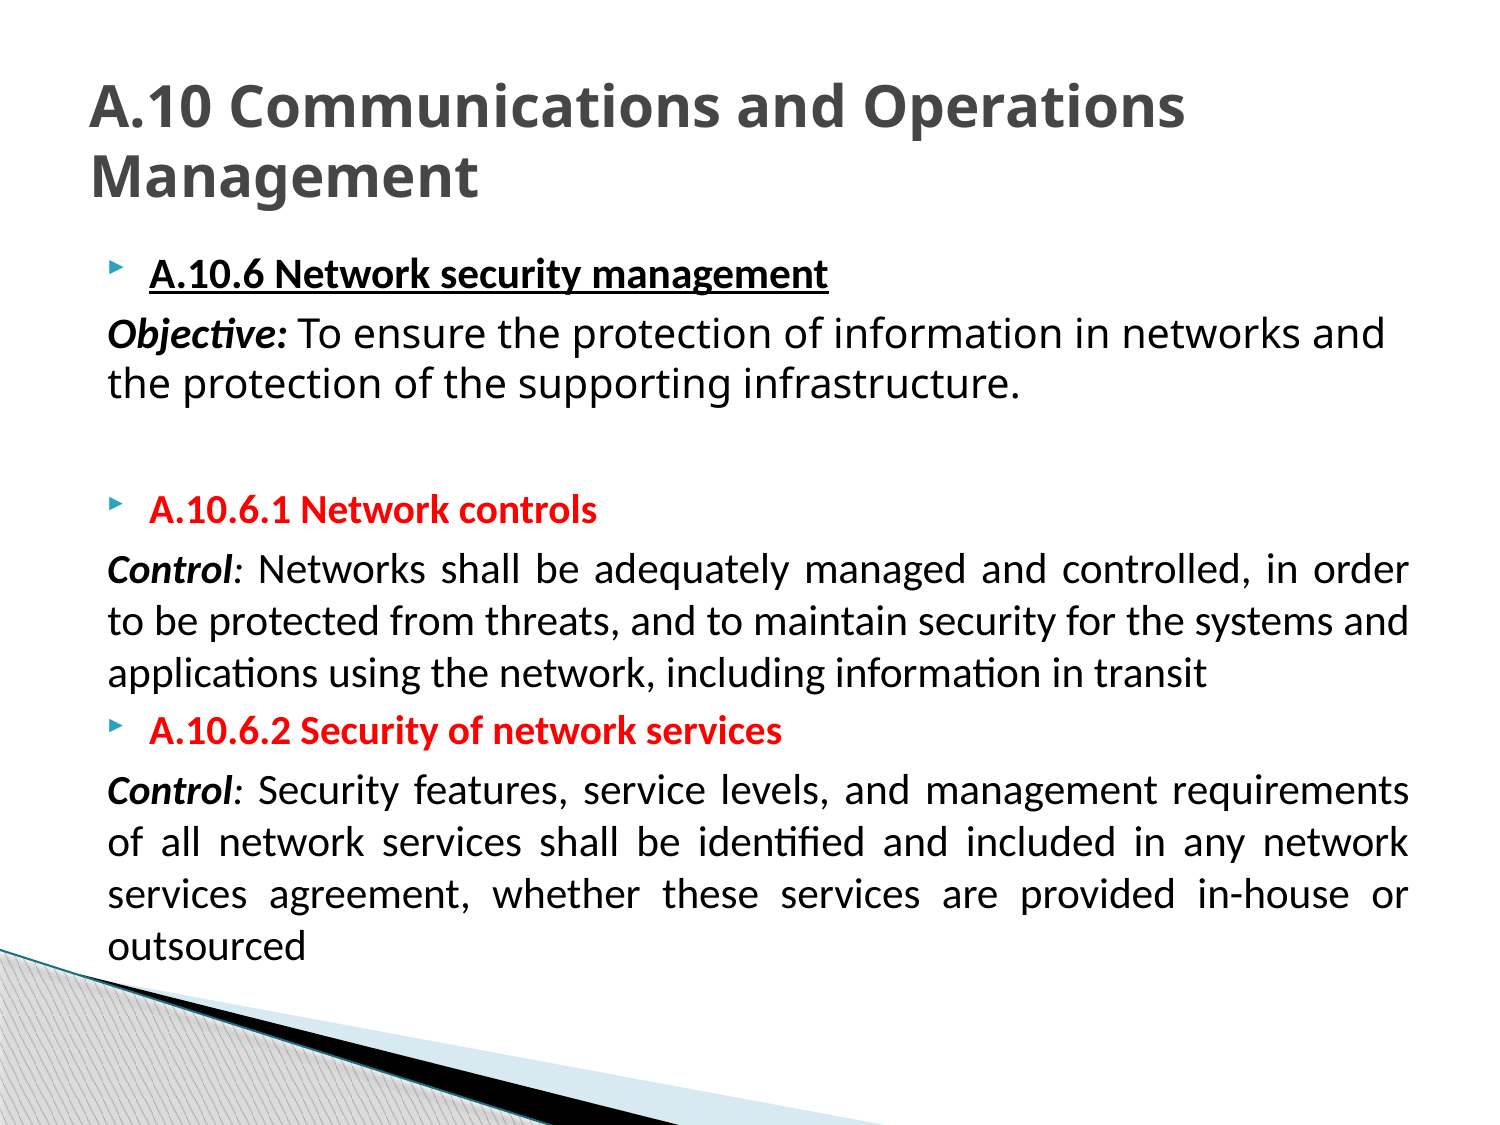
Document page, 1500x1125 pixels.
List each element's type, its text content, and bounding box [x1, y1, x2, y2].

title A.10 Communications and Operations Management [75, 45, 1425, 233]
list A.10.6 Network security management Objective: To ensure the protection of information in networks and the protection of the supporting infrastructure. A.10.6.1 Network controls Control: Networks shall be adequately managed and controlled, in order to be protected from threats, and to maintain security for the systems and applications using the network, including information in transit A.10.6.2 Security of network services Control: Security features, service levels, and management requirements of all network services shall be identified and included in any network services agreement, whether these services are provided in-house or outsourced [75, 237, 1425, 980]
